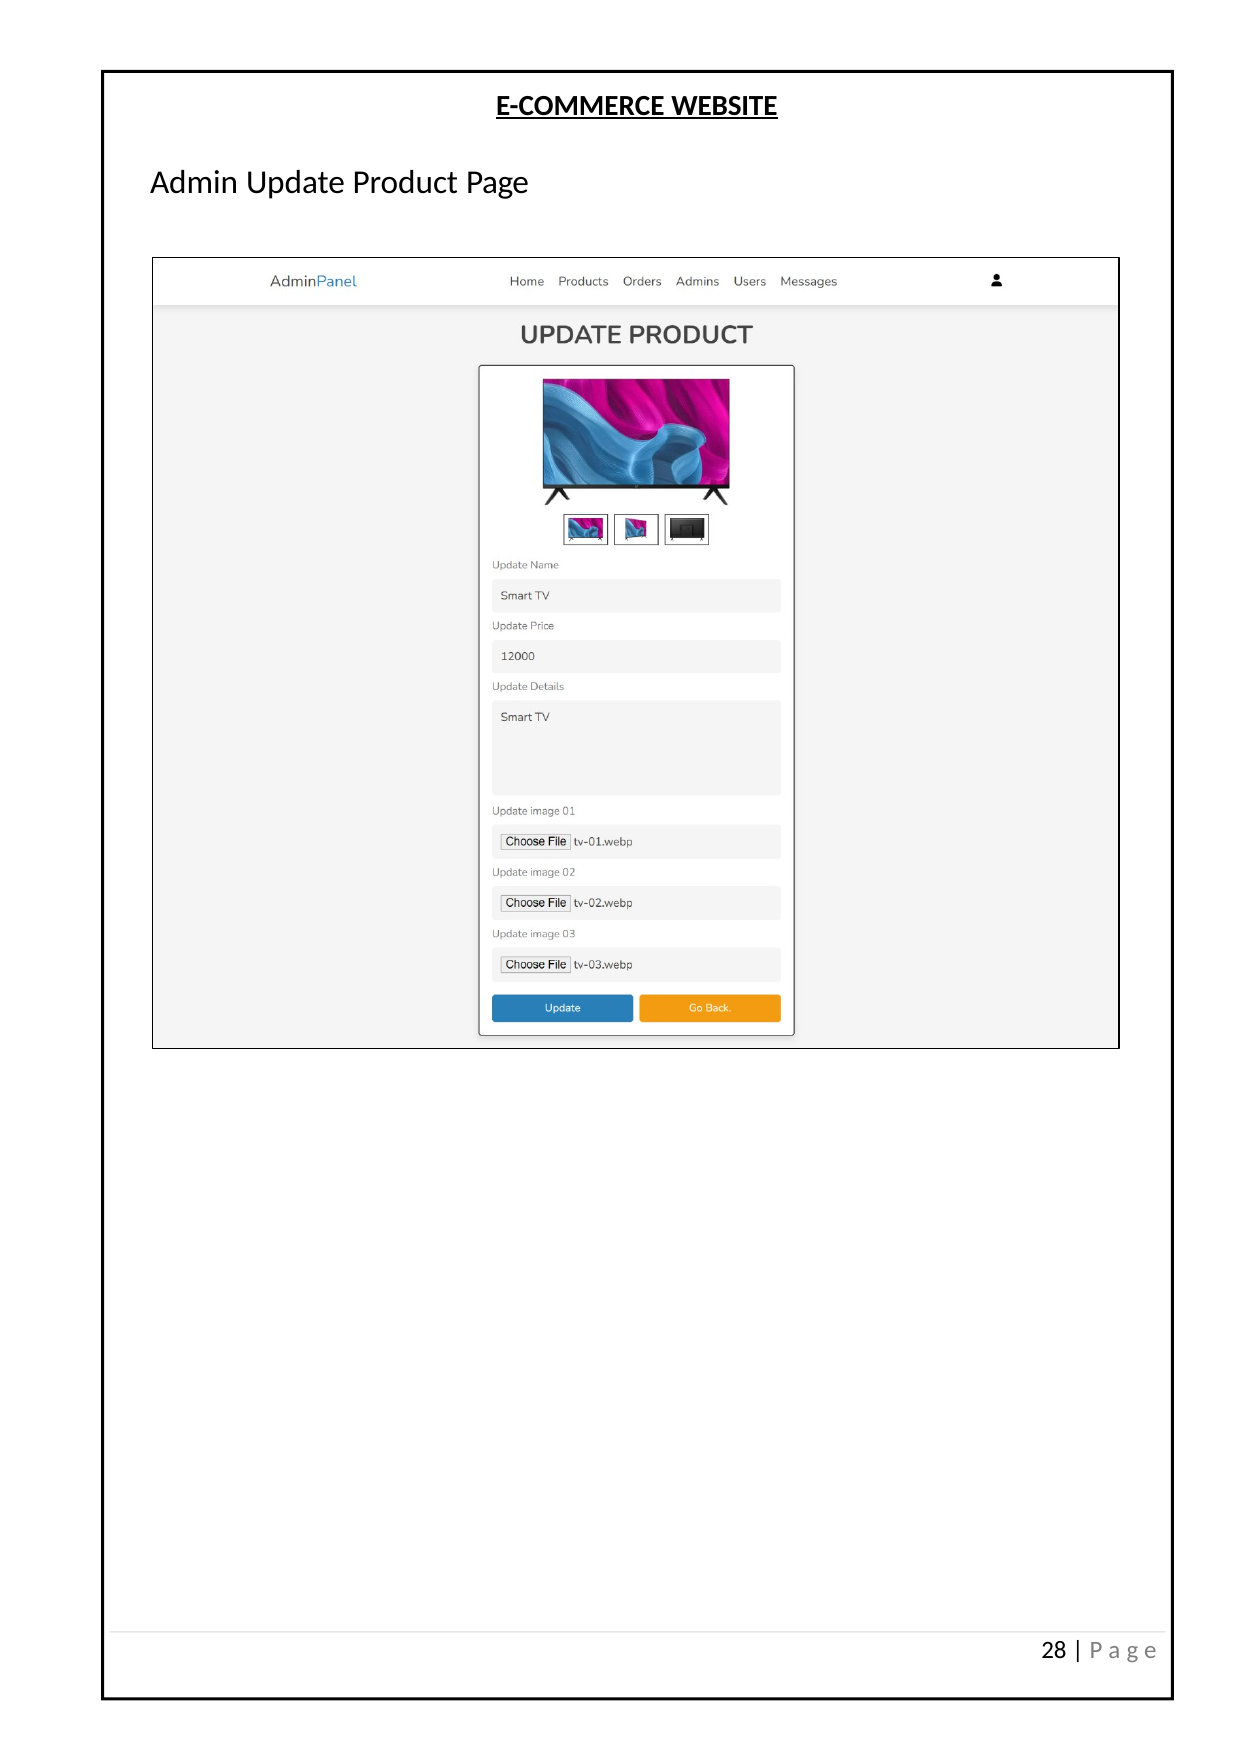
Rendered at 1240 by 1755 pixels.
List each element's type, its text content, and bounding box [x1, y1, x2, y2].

slide_number 28 | P a g e [1039, 1637, 1159, 1755]
text_box E-COMMERCE WEBSITE Admin Update Product Page [147, 84, 781, 200]
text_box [151, 256, 1121, 1050]
